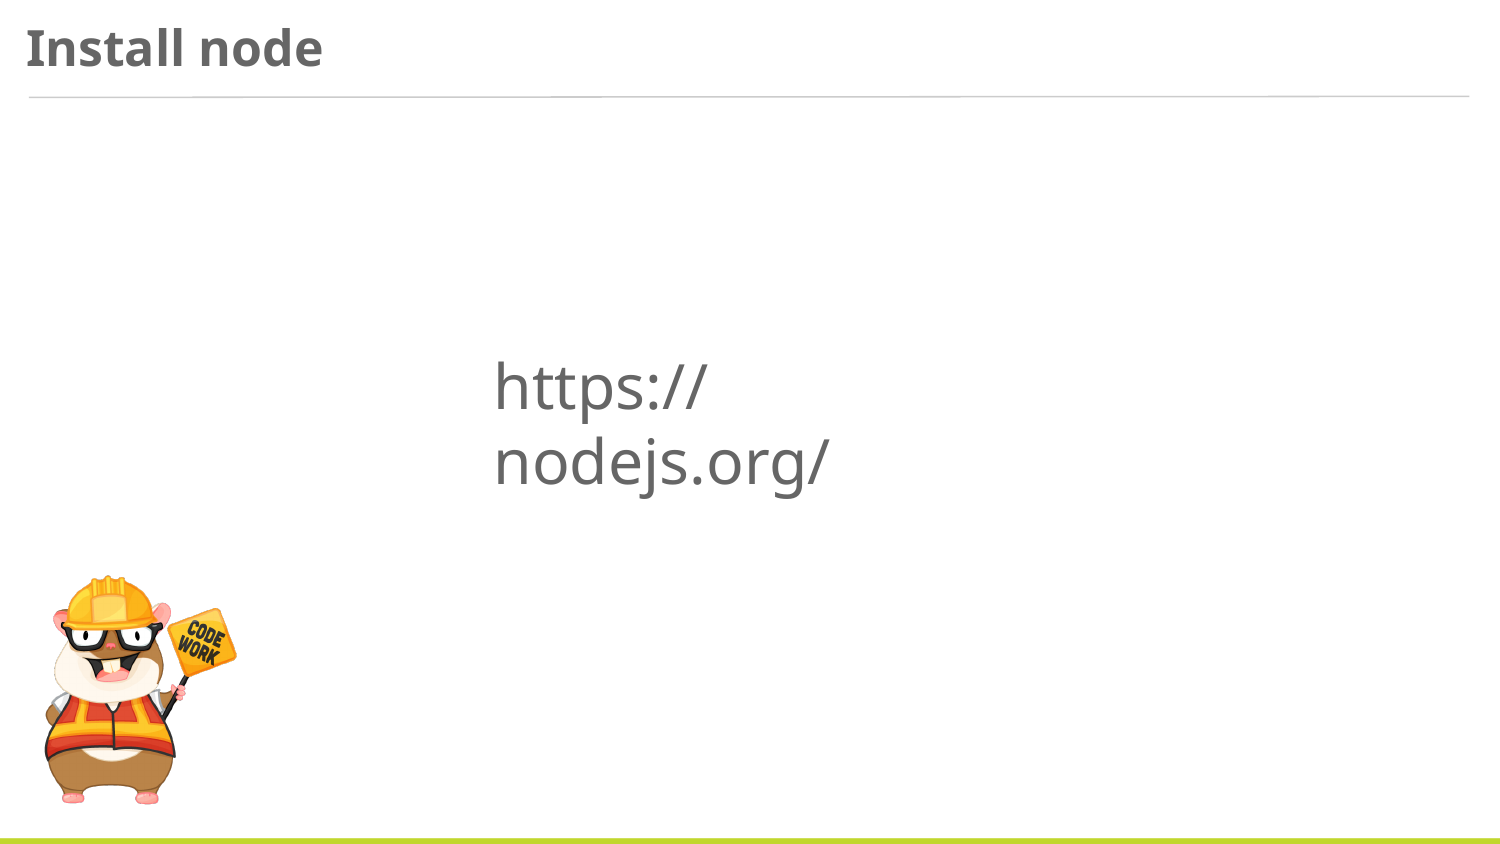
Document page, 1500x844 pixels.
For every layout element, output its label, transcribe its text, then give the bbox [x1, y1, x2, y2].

picture [0, 0, 1500, 844]
text_box https://nodejs.org/ [478, 323, 1020, 521]
text_box Install node [11, 1, 898, 77]
